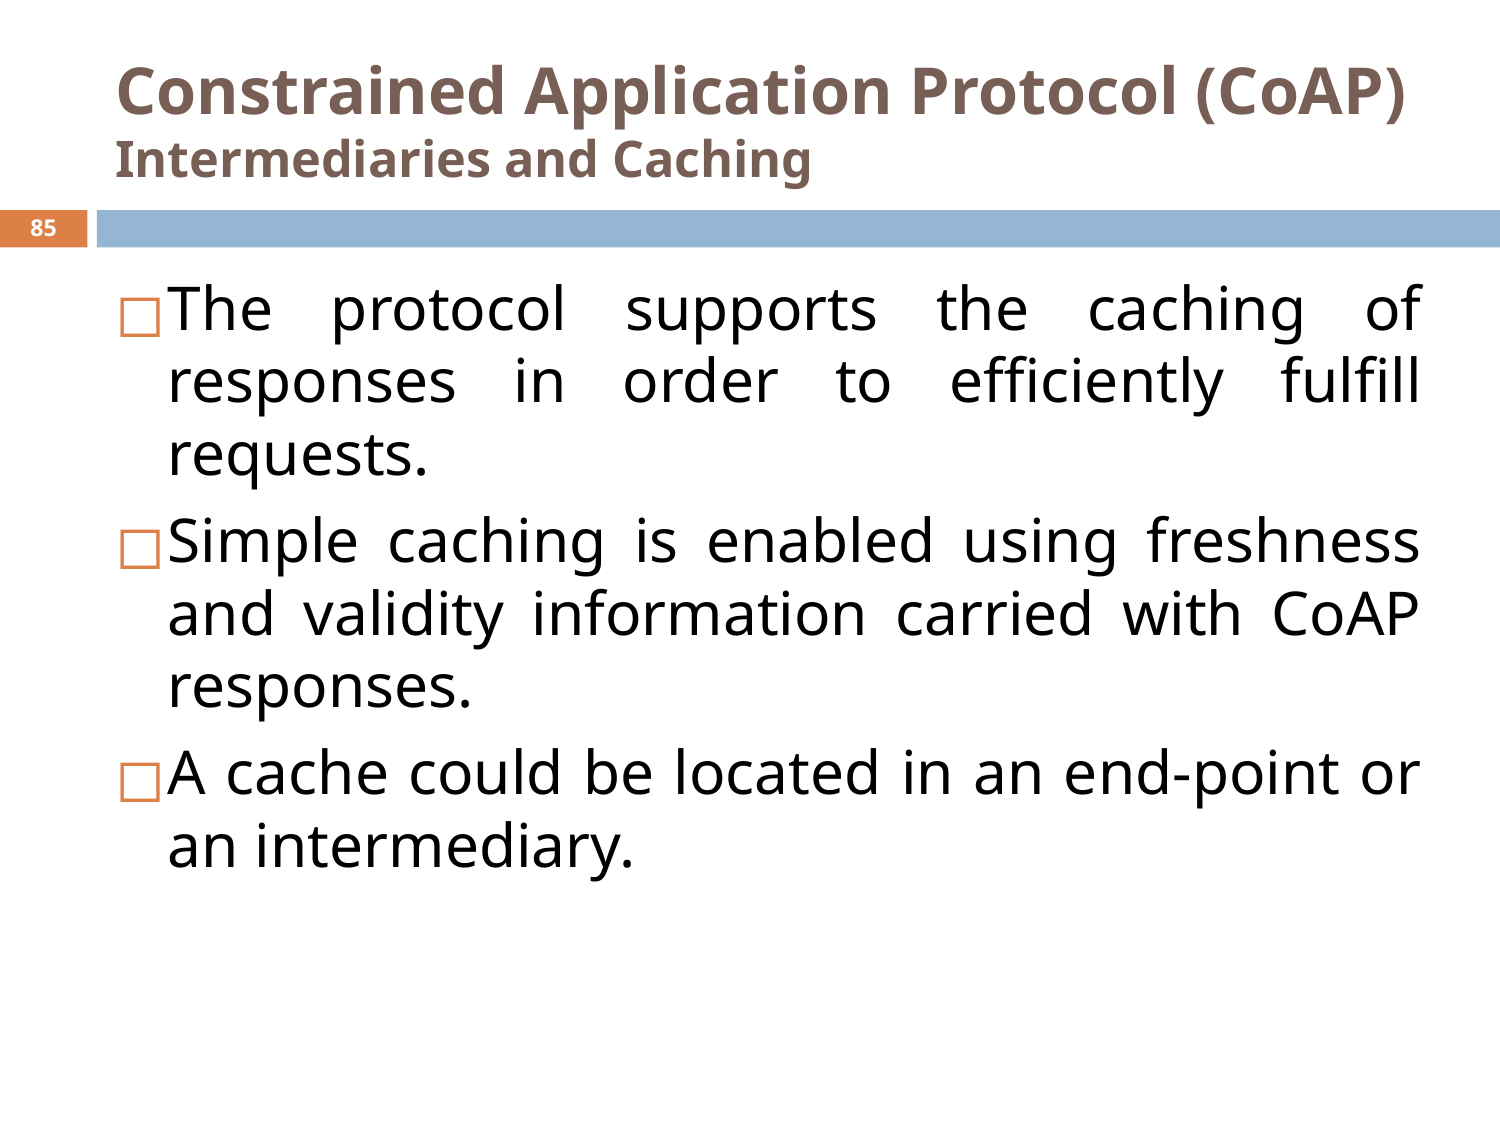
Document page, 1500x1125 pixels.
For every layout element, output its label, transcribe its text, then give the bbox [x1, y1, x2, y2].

slide_number ‹#› [0, 208, 88, 249]
title Constrained Application Protocol (CoAP) Intermediaries and Caching [100, 37, 1438, 200]
list The protocol supports the caching of responses in order to efficiently fulfill requests. Simple caching is enabled using freshness and validity information carried with CoAP responses. A cache could be located in an end-point or an intermediary. [100, 262, 1438, 1000]
